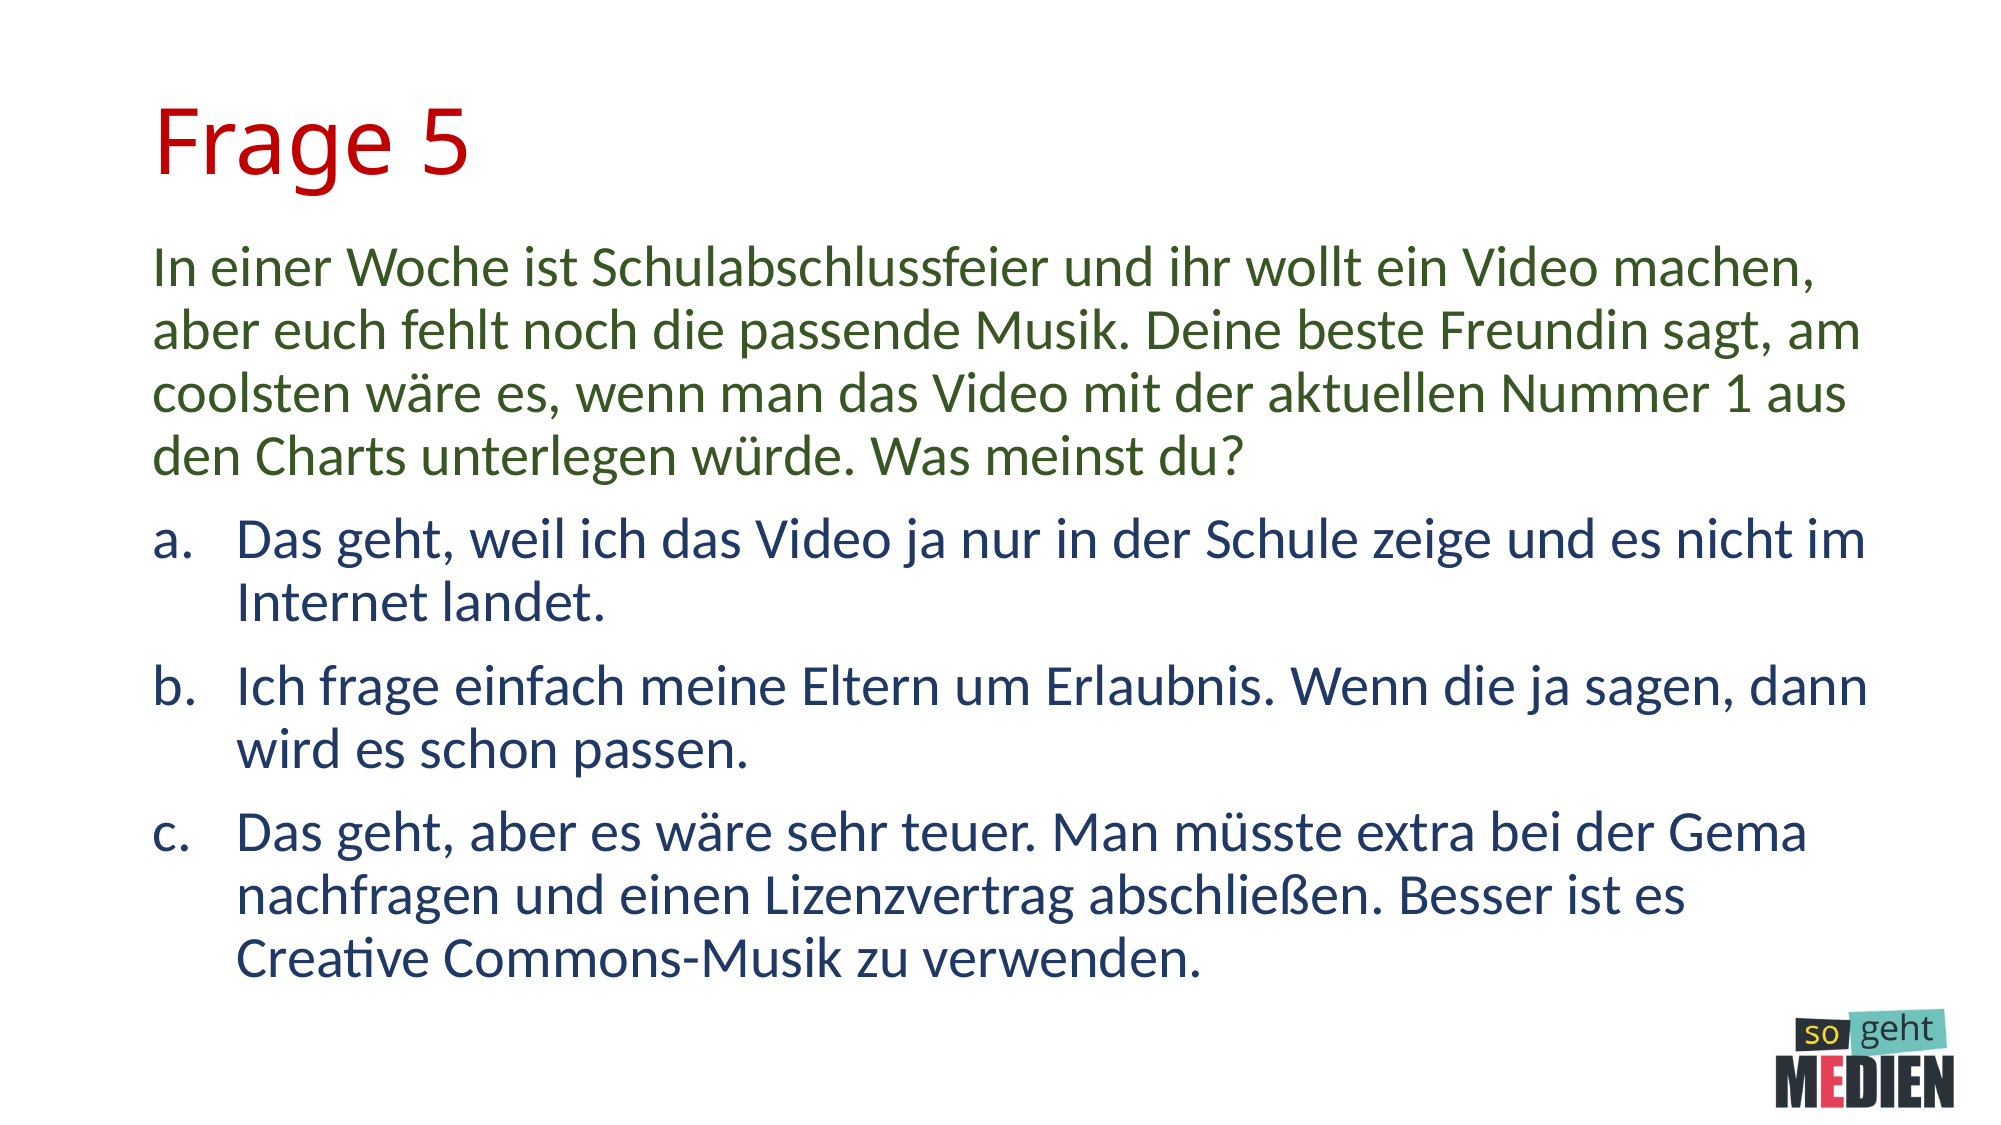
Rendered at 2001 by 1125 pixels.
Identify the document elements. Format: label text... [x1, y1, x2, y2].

title Frage 5 [137, 59, 1863, 228]
picture [1755, 987, 1970, 1125]
list In einer Woche ist Schulabschlussfeier und ihr wollt ein Video machen, aber euch fehlt noch die passende Musik. Deine beste Freundin sagt, am coolsten wäre es, wenn man das Video mit der aktuellen Nummer 1 aus den Charts unterlegen würde. Was meinst du? Das geht, weil ich das Video ja nur in der Schule zeige und es nicht im Internet landet. Ich frage einfach meine Eltern um Erlaubnis. Wenn die ja sagen, dann wird es schon passen. Das geht, aber es wäre sehr teuer. Man müsste extra bei der Gema nachfragen und einen Lizenzvertrag abschließen. Besser ist es Creative Commons-Musik zu verwenden. [137, 228, 1898, 1014]
